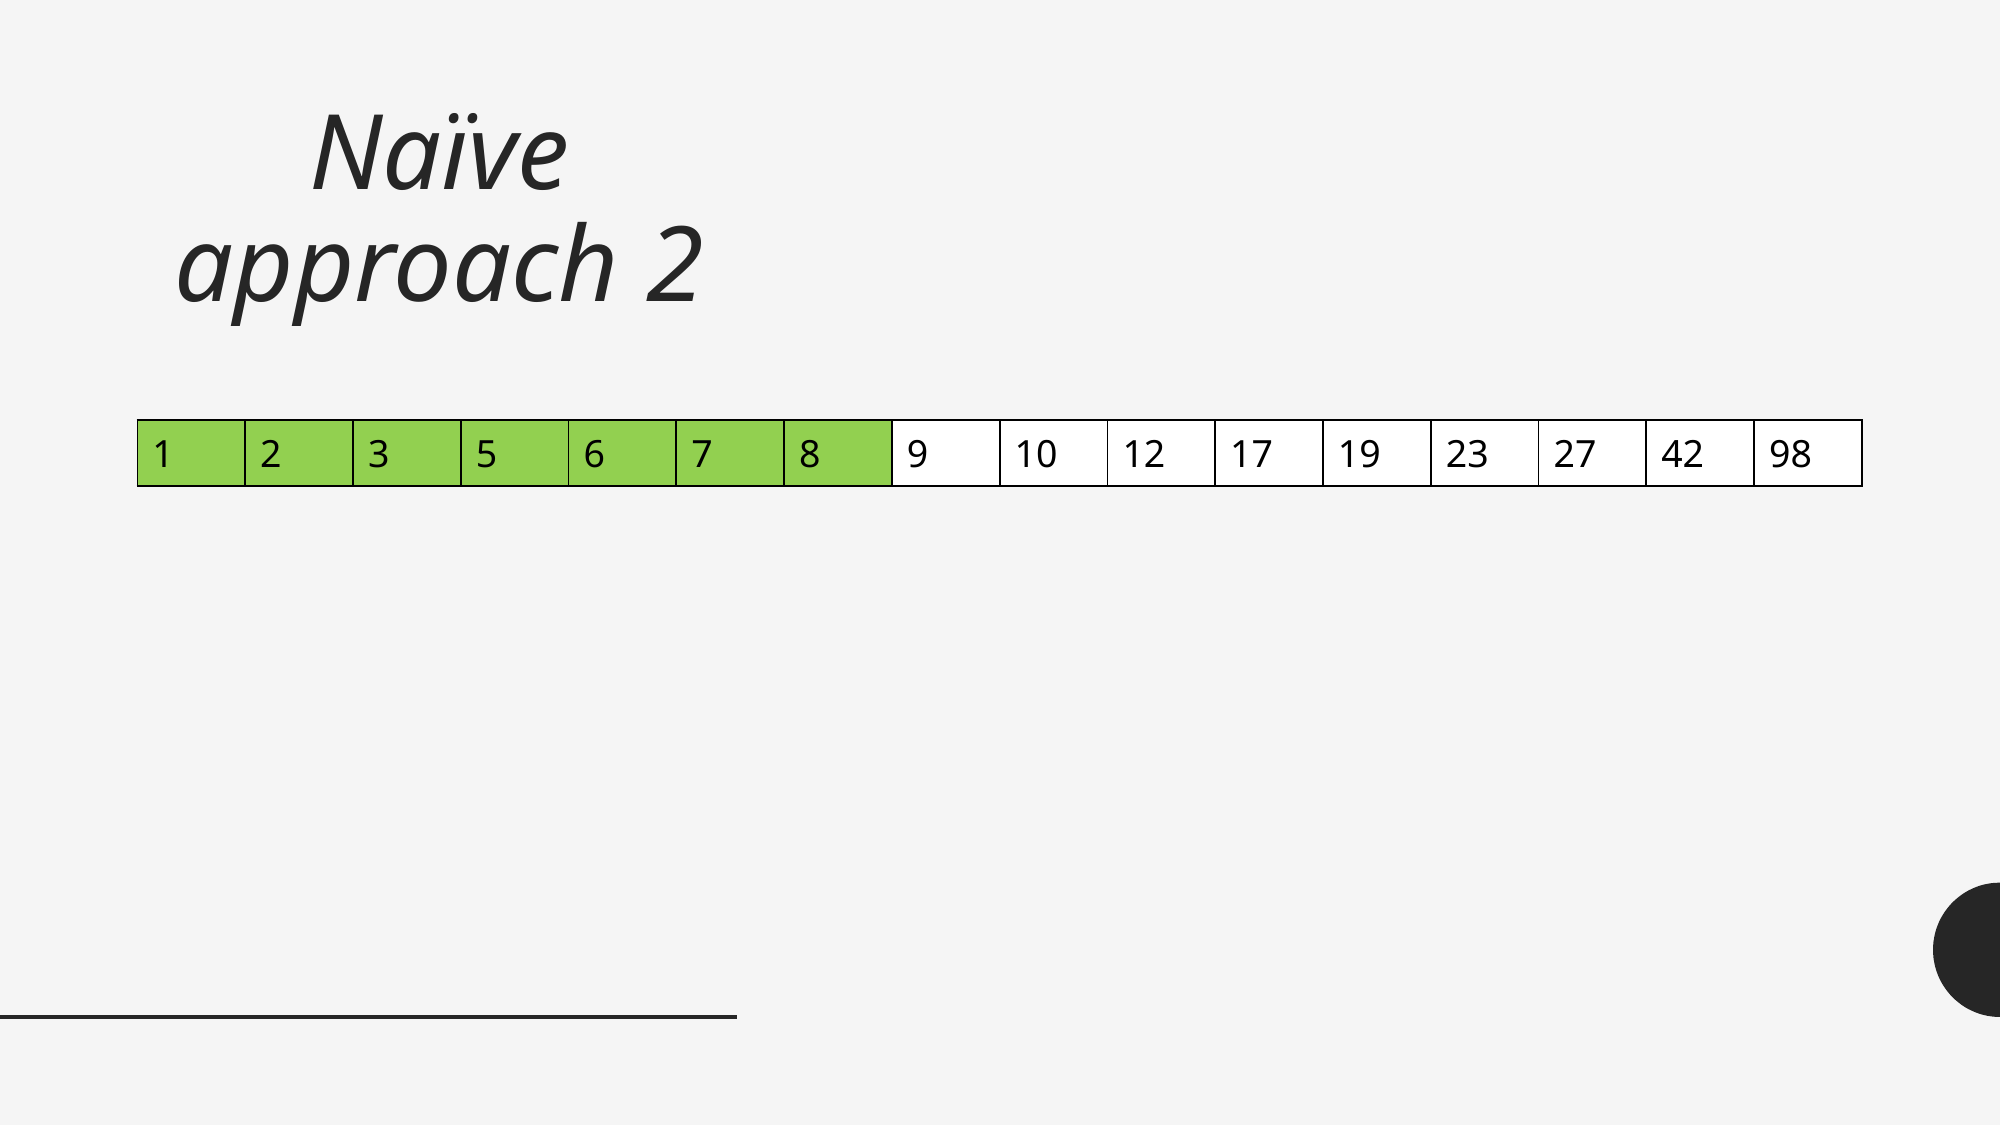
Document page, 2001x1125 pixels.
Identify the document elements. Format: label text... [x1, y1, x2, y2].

table_header 1 [138, 421, 244, 485]
table_header 6 [569, 421, 675, 485]
table_header 42 [1647, 421, 1753, 485]
table_header 2 [246, 421, 352, 485]
table_header 5 [462, 421, 568, 485]
table_header 19 [1324, 421, 1430, 485]
table_header 9 [893, 421, 999, 485]
table_header 12 [1108, 421, 1214, 485]
table_header 17 [1216, 421, 1322, 485]
table_header 3 [354, 421, 460, 485]
table_header 98 [1755, 421, 1861, 485]
table_header 8 [785, 421, 891, 485]
table_header 7 [677, 421, 783, 485]
table_header 27 [1539, 421, 1645, 485]
table_header 23 [1432, 421, 1538, 485]
title Naïve approach 2 [125, 91, 754, 905]
table_header 10 [1001, 421, 1107, 485]
